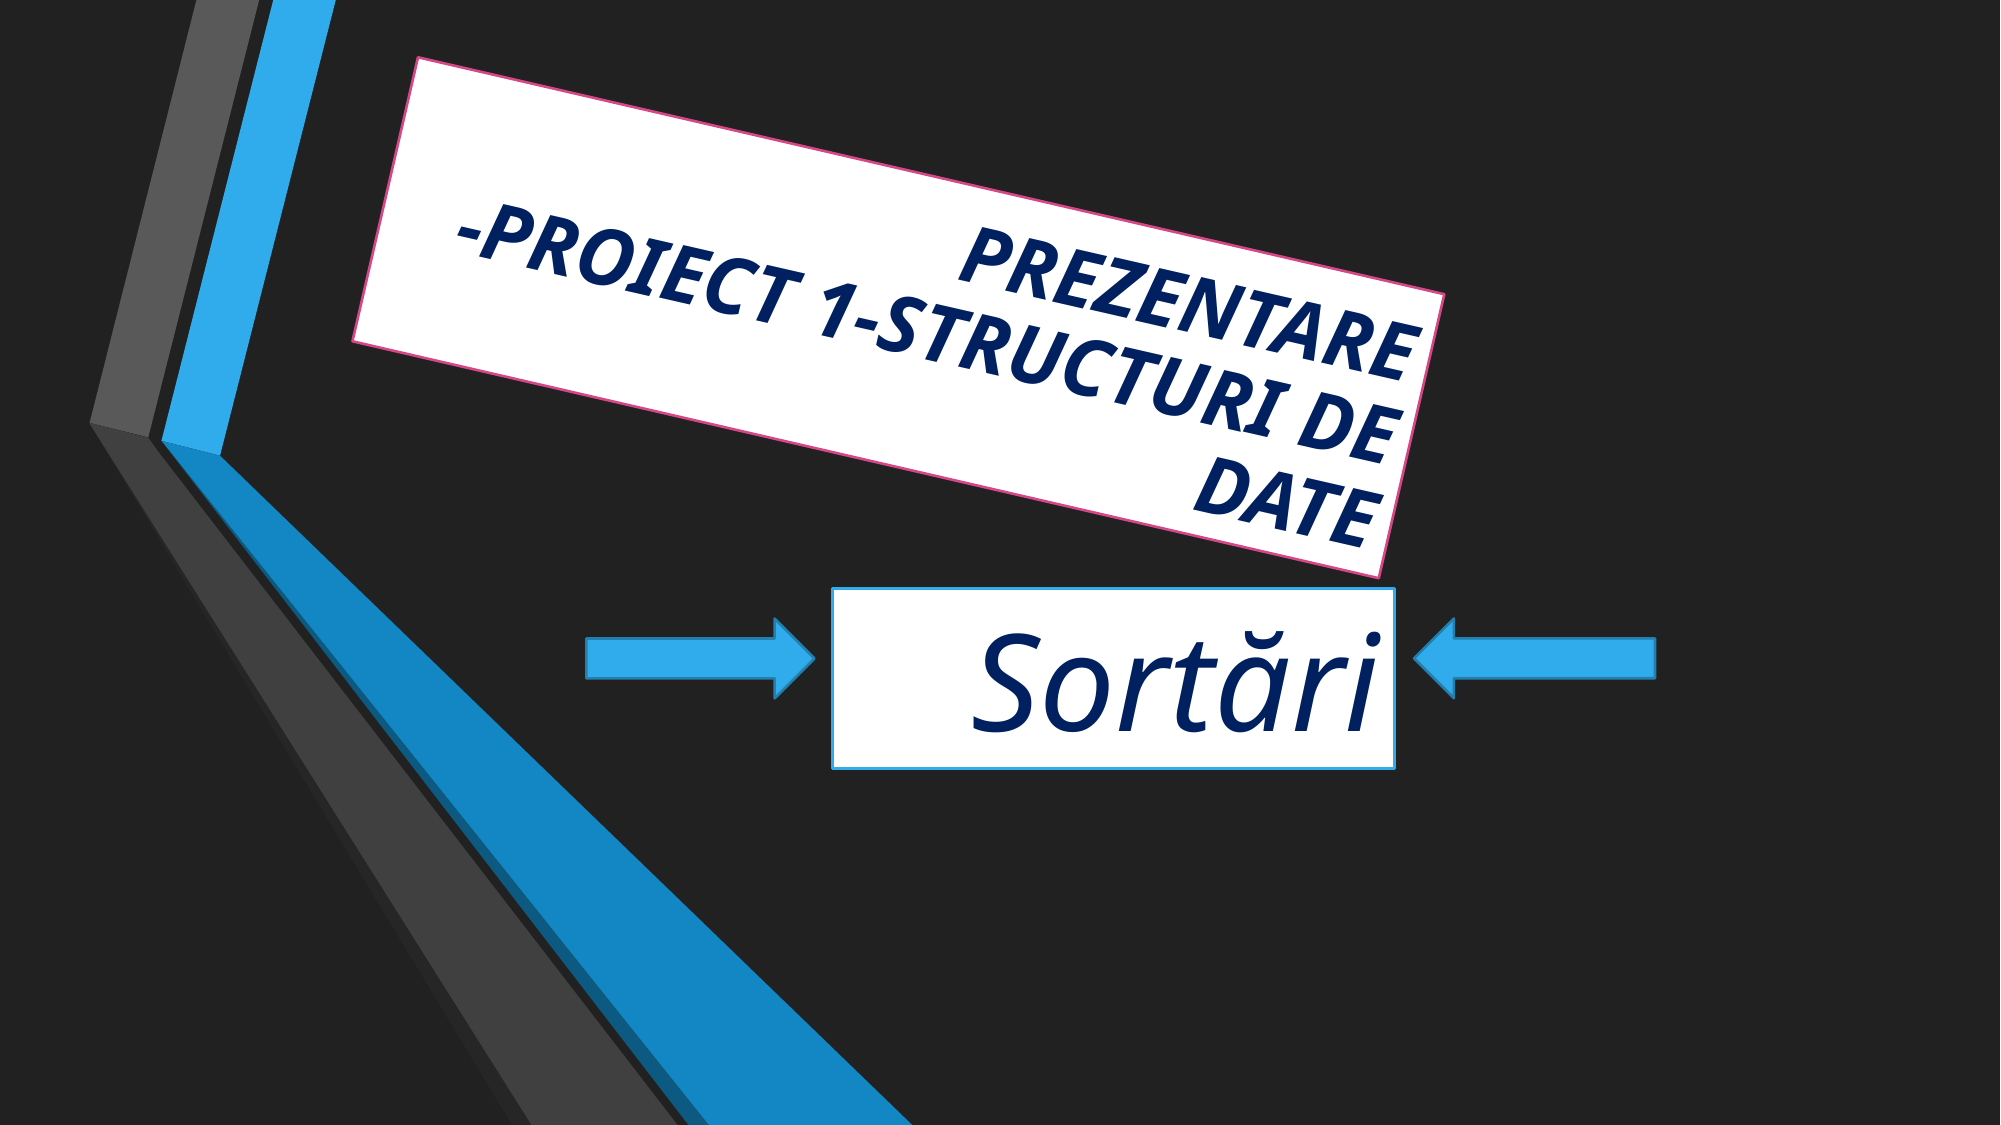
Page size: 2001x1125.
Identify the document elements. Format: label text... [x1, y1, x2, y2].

title PREZENTARE -PROIECT 1-STRUCTURI DE DATE [351, 56, 1446, 580]
text_box Sortări [831, 587, 1396, 770]
text_box [585, 617, 816, 700]
text_box [1413, 617, 1657, 700]
